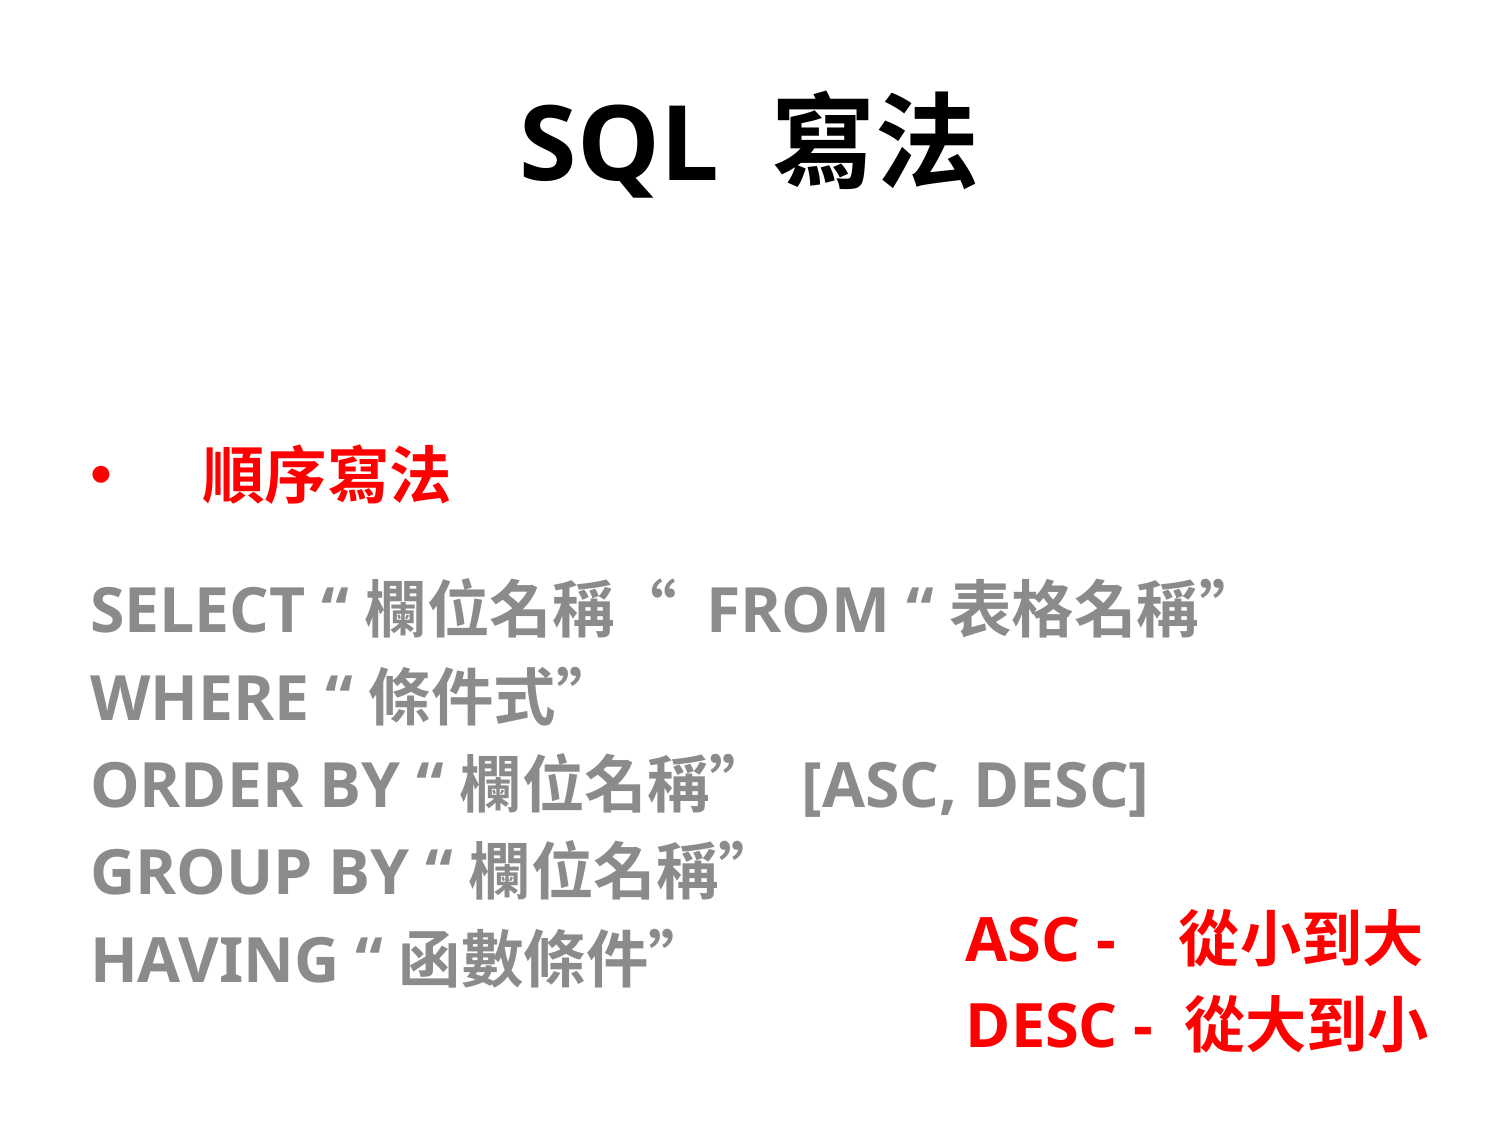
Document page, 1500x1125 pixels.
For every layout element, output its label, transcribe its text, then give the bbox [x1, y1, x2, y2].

text_box SQL 寫法 [74, 45, 1425, 233]
text_box ASC - 從小到大 DESC - 從大到小 [950, 893, 1447, 1076]
subtitle SELECT “欄位名稱“ FROM “表格名稱” WHERE “條件式” ORDER BY “欄位名稱” [ASC, DESC] GROUP BY “欄位名稱” HAVING “函數條件” [75, 562, 1306, 1012]
text_box 順序寫法 [74, 397, 513, 551]
